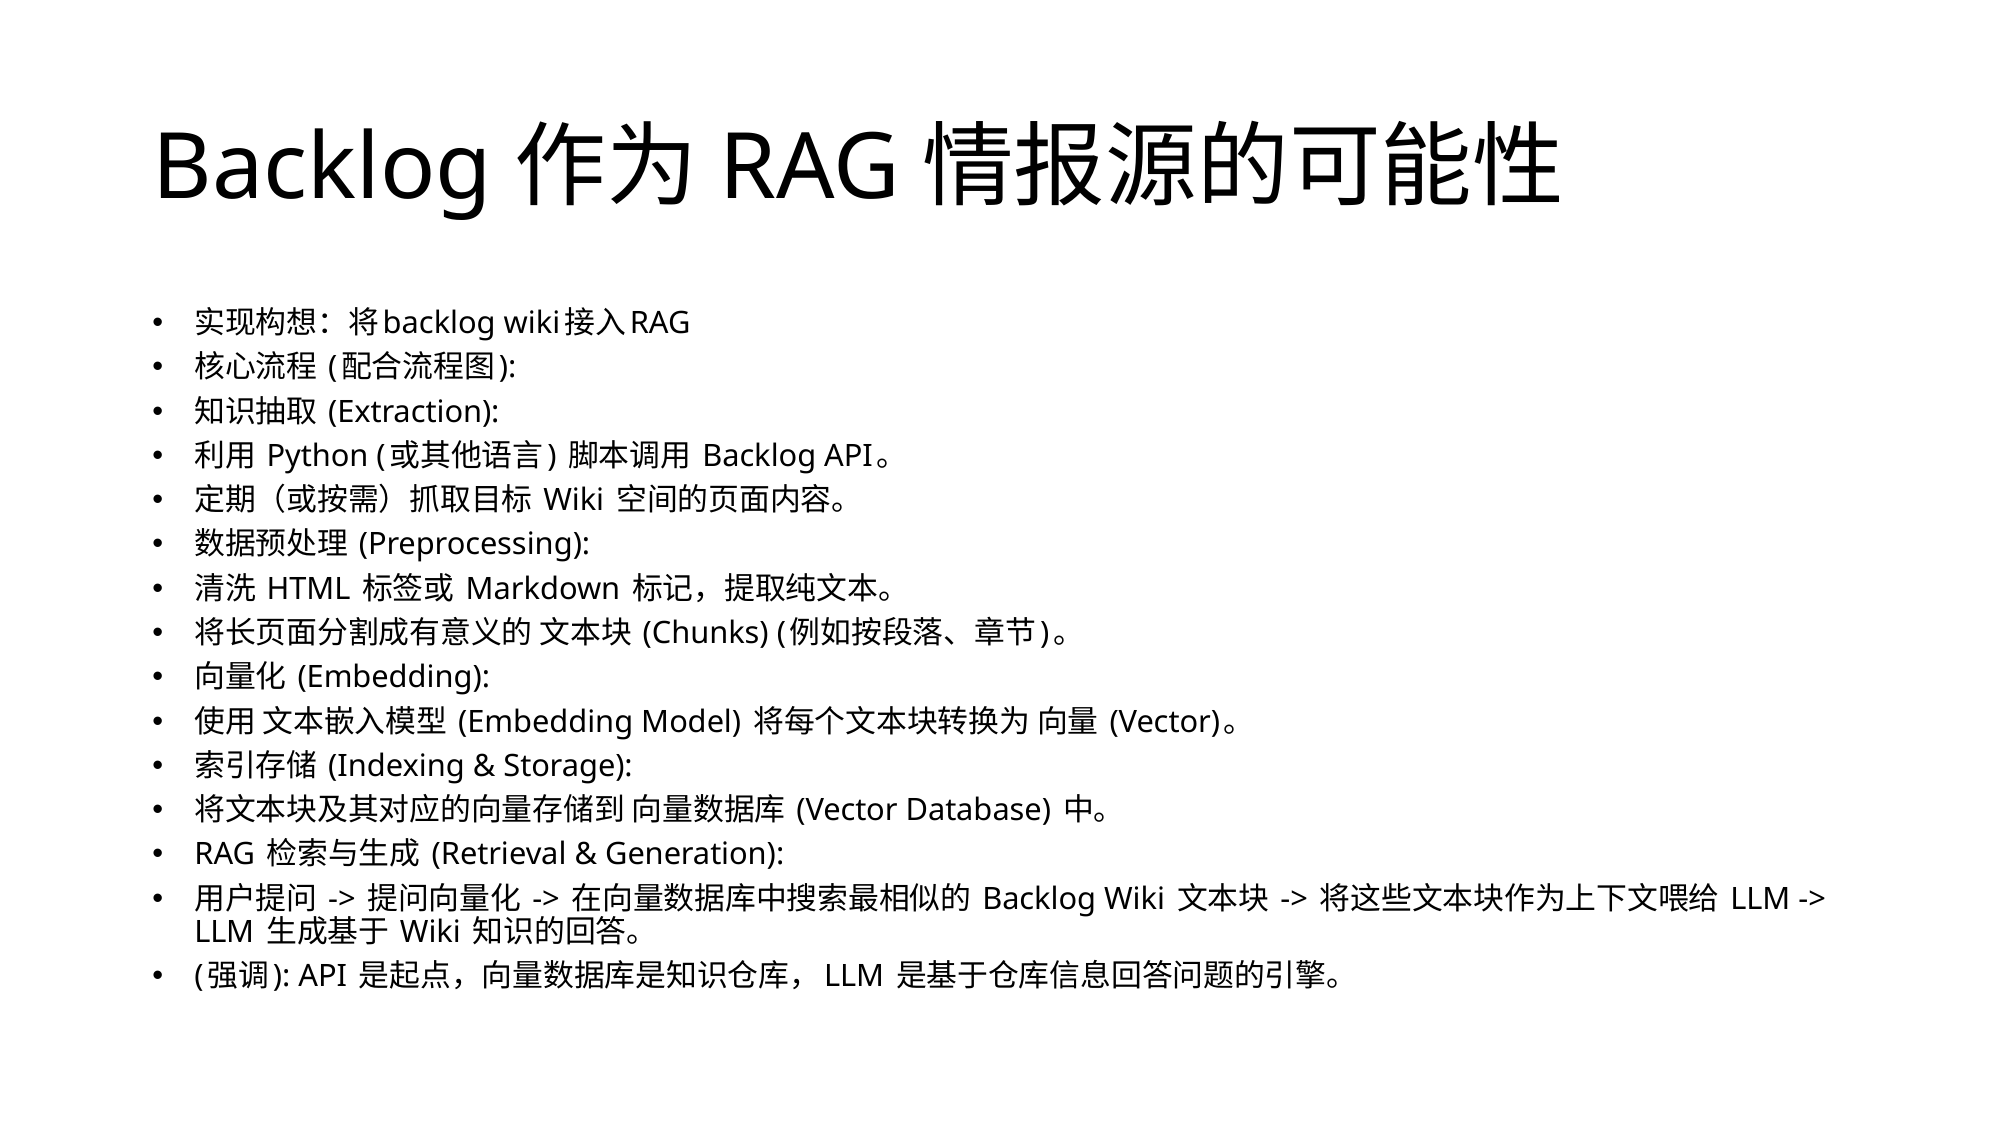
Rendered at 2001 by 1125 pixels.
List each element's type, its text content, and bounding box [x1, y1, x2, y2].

title Backlog作为RAG情报源的可能性 [137, 59, 1863, 278]
list 实现构想：将backlog wiki接入RAG 核心流程 (配合流程图): 知识抽取 (Extraction): 利用 Python (或其他语言) 脚本调用 Backlog API。 定期（或按需）抓取目标 Wiki 空间的页面内容。 数据预处理 (Preprocessing): 清洗 HTML 标签或 Markdown 标记，提取纯文本。 将长页面分割成有意义的 文本块 (Chunks) (例如按段落、章节)。 向量化 (Embedding): 使用 文本嵌入模型 (Embedding Model) 将每个文本块转换为 向量 (Vector)。 索引存储 (Indexing & Storage): 将文本块及其对应的向量存储到 向量数据库 (Vector Database) 中。 RAG 检索与生成 (Retrieval & Generation): 用户提问 -> 提问向量化 -> 在向量数据库中搜索最相似的 Backlog Wiki 文本块 -> 将这些文本块作为上下文喂给 LLM -> LLM 生成基于 Wiki 知识的回答。 (强调): API 是起点，向量数据库是知识仓库，LLM 是基于仓库信息回答问题的引擎。 [137, 299, 1863, 1014]
